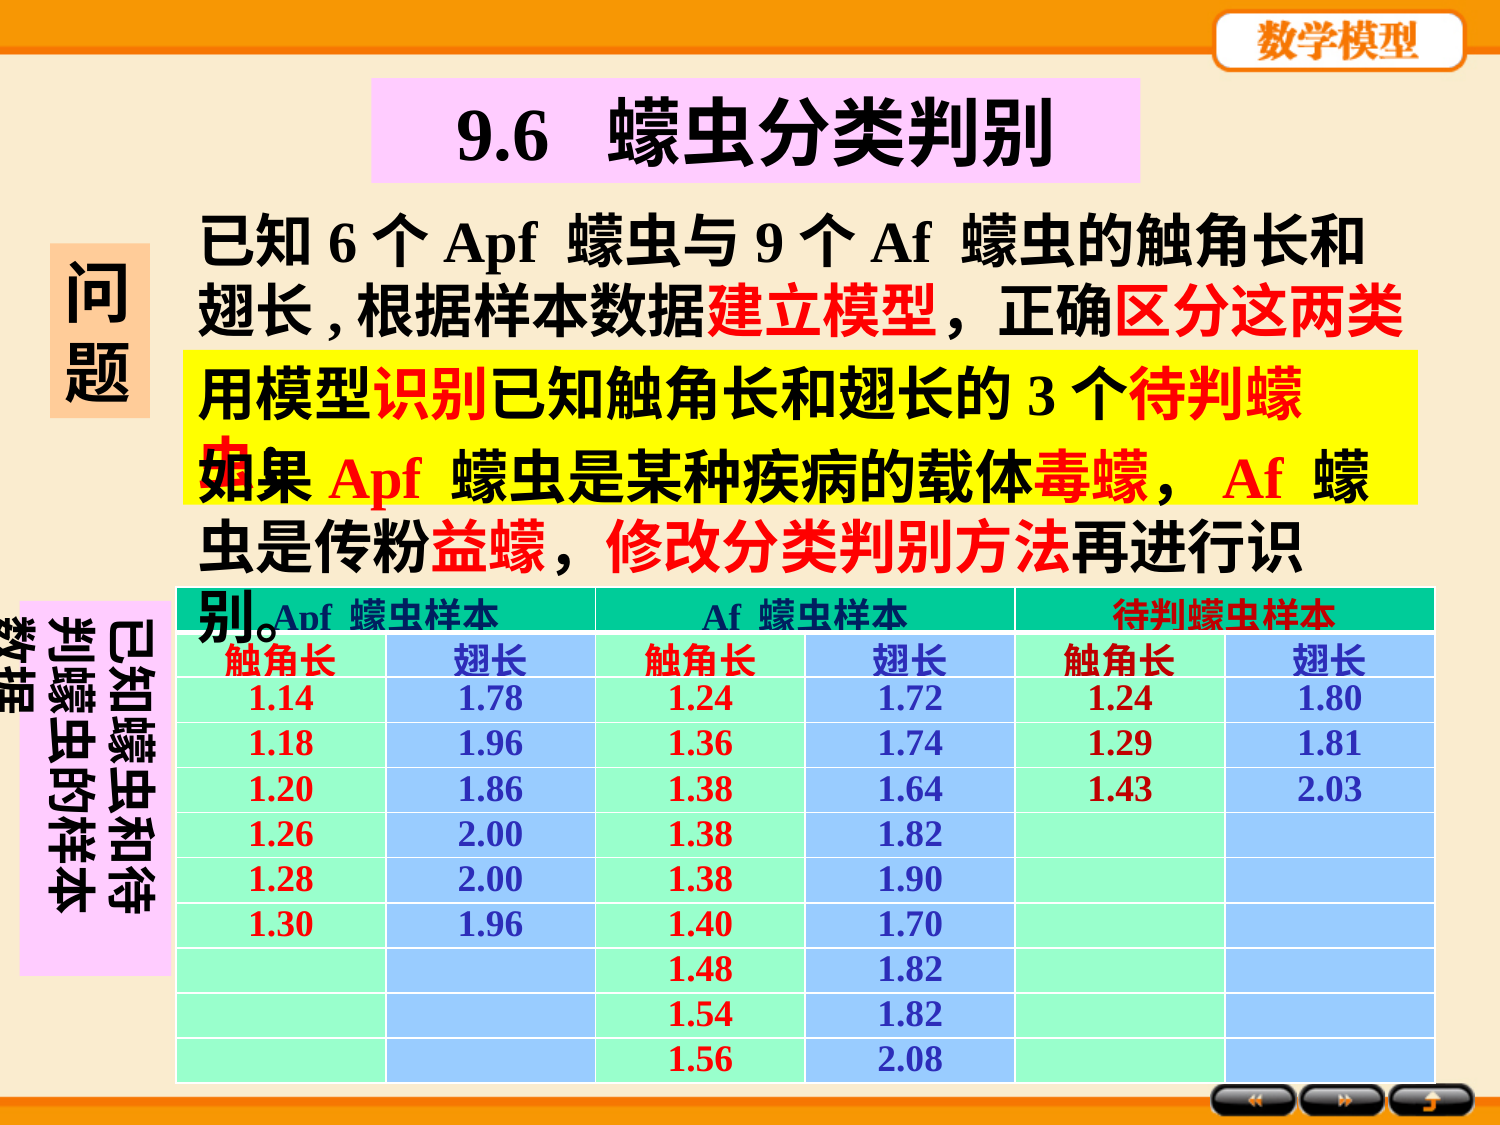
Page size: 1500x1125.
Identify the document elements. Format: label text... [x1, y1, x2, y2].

table_cell 1.74 [806, 723, 1014, 767]
table_cell 1.40 [596, 904, 804, 947]
table_cell 1.82 [806, 813, 1014, 857]
table_cell [1016, 1039, 1224, 1082]
table_cell [177, 949, 385, 992]
table_cell [1226, 949, 1434, 992]
table_header Apf 蠓虫样本 [177, 588, 182, 630]
table_cell [177, 994, 385, 1037]
table_cell 1.70 [806, 904, 1014, 947]
table_cell [1226, 904, 1434, 947]
table_cell 1.96 [387, 904, 595, 947]
table_cell 1.38 [596, 768, 804, 812]
table_cell 1.78 [387, 678, 595, 722]
table_cell 1.18 [177, 723, 385, 767]
table_cell 1.82 [806, 994, 1014, 1037]
table_cell 1.48 [596, 949, 804, 992]
table_cell 1.81 [1226, 723, 1434, 767]
text_box 问题 [50, 243, 150, 419]
text_box 用模型识别已知触角长和翅长的3个待判蠓虫； [183, 349, 1418, 432]
table_cell [1016, 949, 1224, 992]
table_cell 1.24 [1016, 678, 1224, 722]
table_header 待判蠓虫样本 [1424, 588, 1434, 630]
table_cell [1226, 994, 1434, 1037]
picture [0, 1, 1500, 1125]
table_cell 1.56 [596, 1039, 804, 1082]
text_box 已知蠓虫和待判蠓虫的样本数据 [19, 600, 172, 976]
table_cell 1.54 [596, 994, 804, 1037]
text_box 9.6 蠓虫分类判别 [371, 78, 1141, 183]
table_cell 1.14 [177, 678, 385, 722]
table_cell 1.96 [387, 723, 595, 767]
table_cell 翅长 [387, 658, 595, 676]
table_cell 1.29 [1016, 723, 1224, 767]
text_box 已知6个Apf 蠓虫与9个Af 蠓虫的触角长和翅长,根据样本数据建立模型，正确区分这两类蠓虫； [182, 196, 1424, 421]
table_cell 1.26 [177, 813, 385, 857]
text_box 如果Apf 蠓虫是某种疾病的载体毒蠓，Af 蠓虫是传粉益蠓，修改分类判别方法再进行识别。 [182, 432, 1424, 658]
table_cell 1.90 [806, 858, 1014, 902]
table_cell [1016, 858, 1224, 902]
table_cell 2.08 [806, 1039, 1014, 1082]
table_cell 1.24 [596, 678, 804, 722]
table_cell [1016, 813, 1224, 857]
table_cell [1016, 994, 1224, 1037]
table_cell 1.38 [596, 813, 804, 857]
table_cell [387, 949, 595, 992]
table_cell 1.30 [177, 904, 385, 947]
table_cell [1226, 1039, 1434, 1082]
table_cell 触角长 [177, 635, 385, 676]
table_cell [177, 1039, 385, 1082]
table_cell [387, 1039, 595, 1082]
table_cell 1.28 [177, 858, 385, 902]
table_cell 1.36 [596, 723, 804, 767]
table_cell [1226, 858, 1434, 902]
table_cell 触角长 [596, 658, 804, 676]
table_cell 2.00 [387, 858, 595, 902]
table_cell 1.80 [1226, 678, 1434, 722]
table_cell [1016, 904, 1224, 947]
table_cell 翅长 [1226, 635, 1434, 676]
table_cell [1226, 813, 1434, 857]
table_cell [387, 994, 595, 1037]
table_cell 翅长 [806, 658, 1014, 676]
table_cell 1.38 [596, 858, 804, 902]
table_cell 1.43 [1016, 768, 1224, 812]
table_cell 2.03 [1226, 768, 1434, 812]
table_cell 1.20 [177, 768, 385, 812]
table_cell 1.82 [806, 949, 1014, 992]
table_cell 触角长 [1016, 658, 1224, 676]
table_cell 1.64 [806, 768, 1014, 812]
table_cell 1.72 [806, 678, 1014, 722]
table_cell 2.00 [387, 813, 595, 857]
table_cell 1.86 [387, 768, 595, 812]
